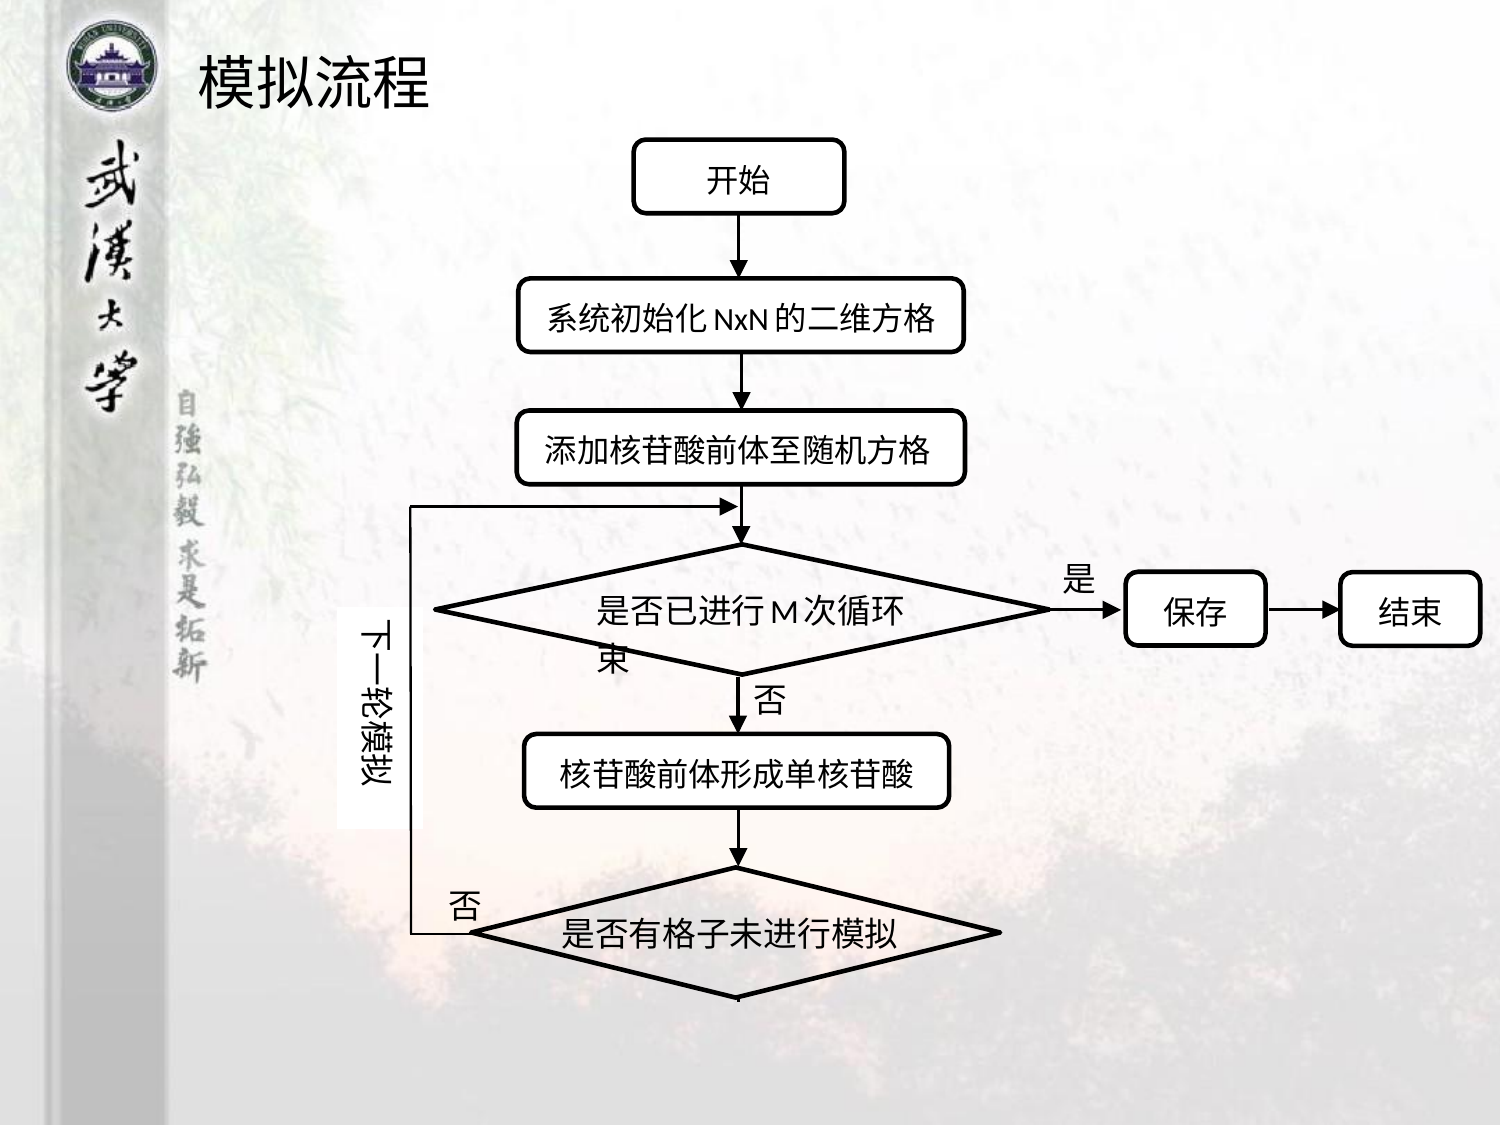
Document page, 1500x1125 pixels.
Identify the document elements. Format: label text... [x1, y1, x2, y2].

picture [176, 63, 1500, 1002]
title 模拟流程 [183, 1, 1500, 63]
